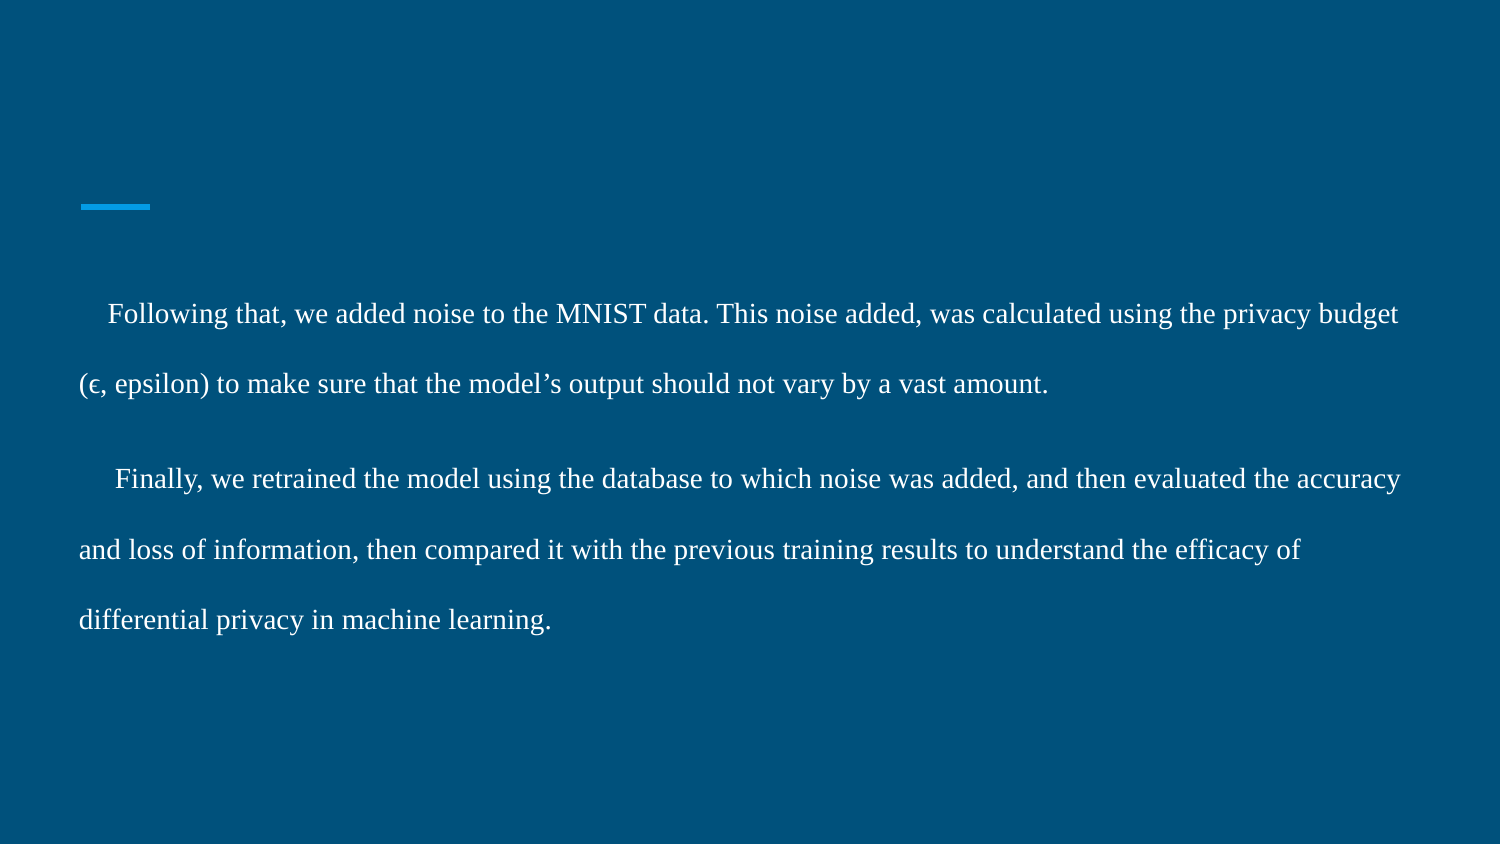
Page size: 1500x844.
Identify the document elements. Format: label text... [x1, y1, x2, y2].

list Following that, we added noise to the MNIST data. This noise added, was calculated using the privacy budget (ϵ, epsilon) to make sure that the model’s output should not vary by a vast amount. Finally, we retrained the model using the database to which noise was added, and then evaluated the accuracy and loss of information, then compared it with the previous training results to understand the efficacy of differential privacy in machine learning. [63, 244, 1437, 750]
